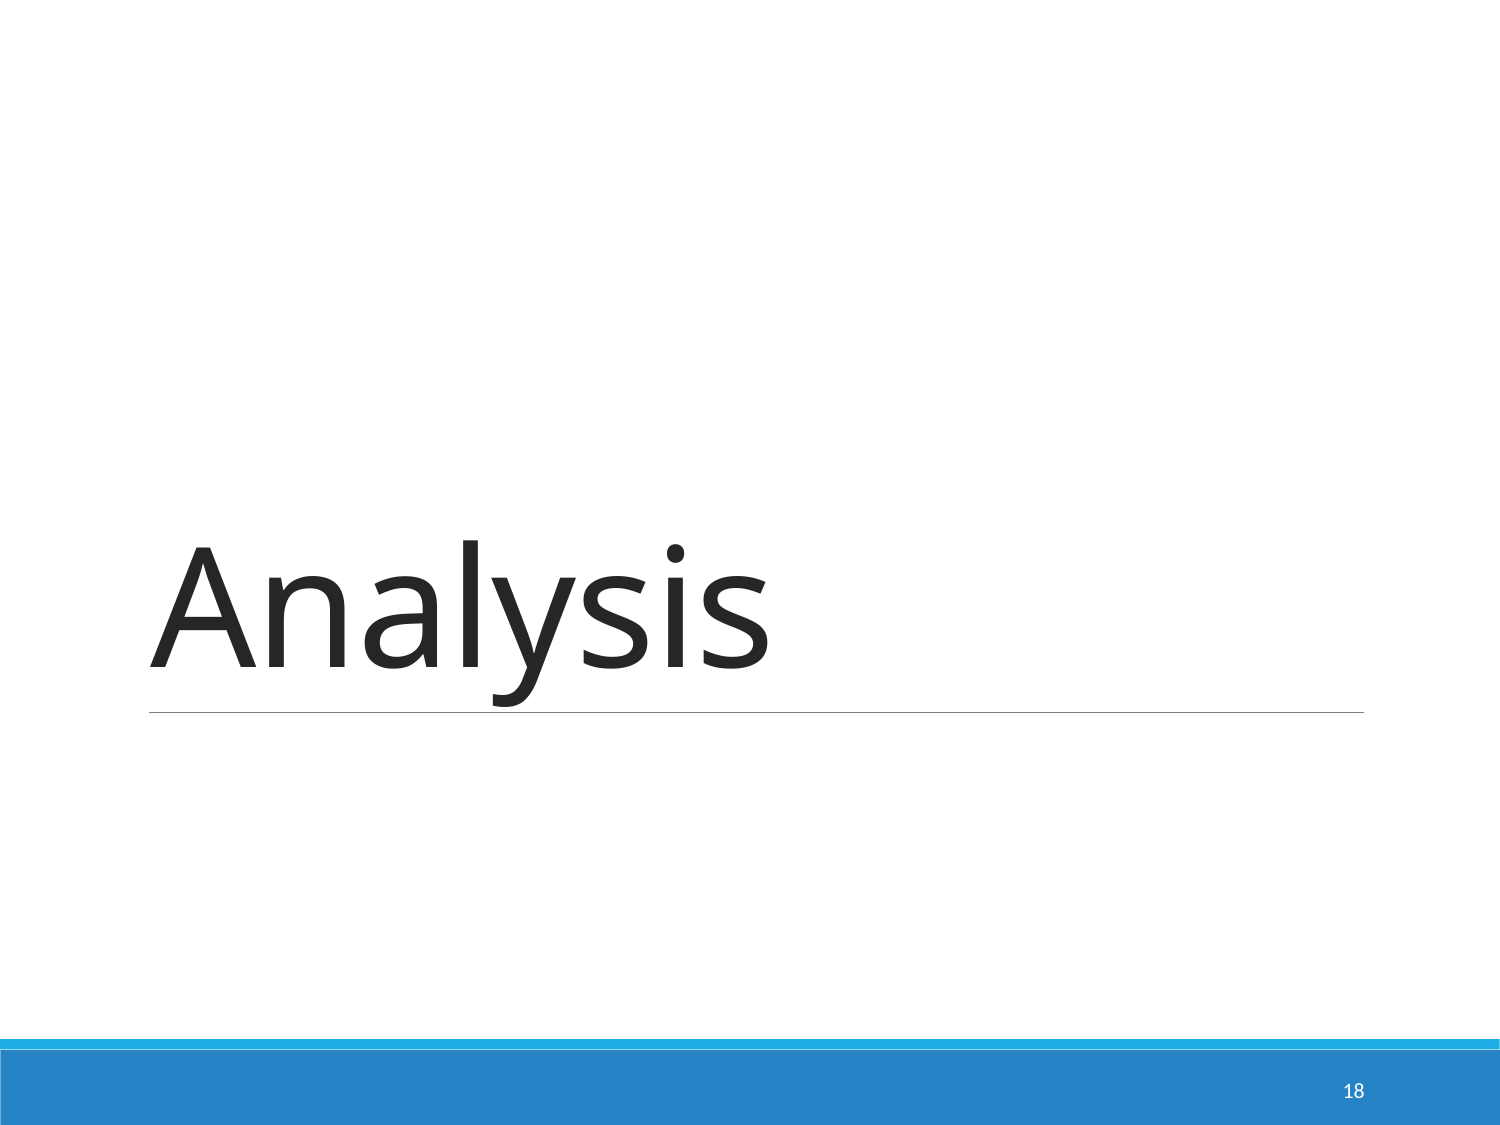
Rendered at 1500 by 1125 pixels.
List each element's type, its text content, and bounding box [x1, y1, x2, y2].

slide_number 18 [1218, 1059, 1380, 1120]
title Analysis [135, 124, 1373, 710]
